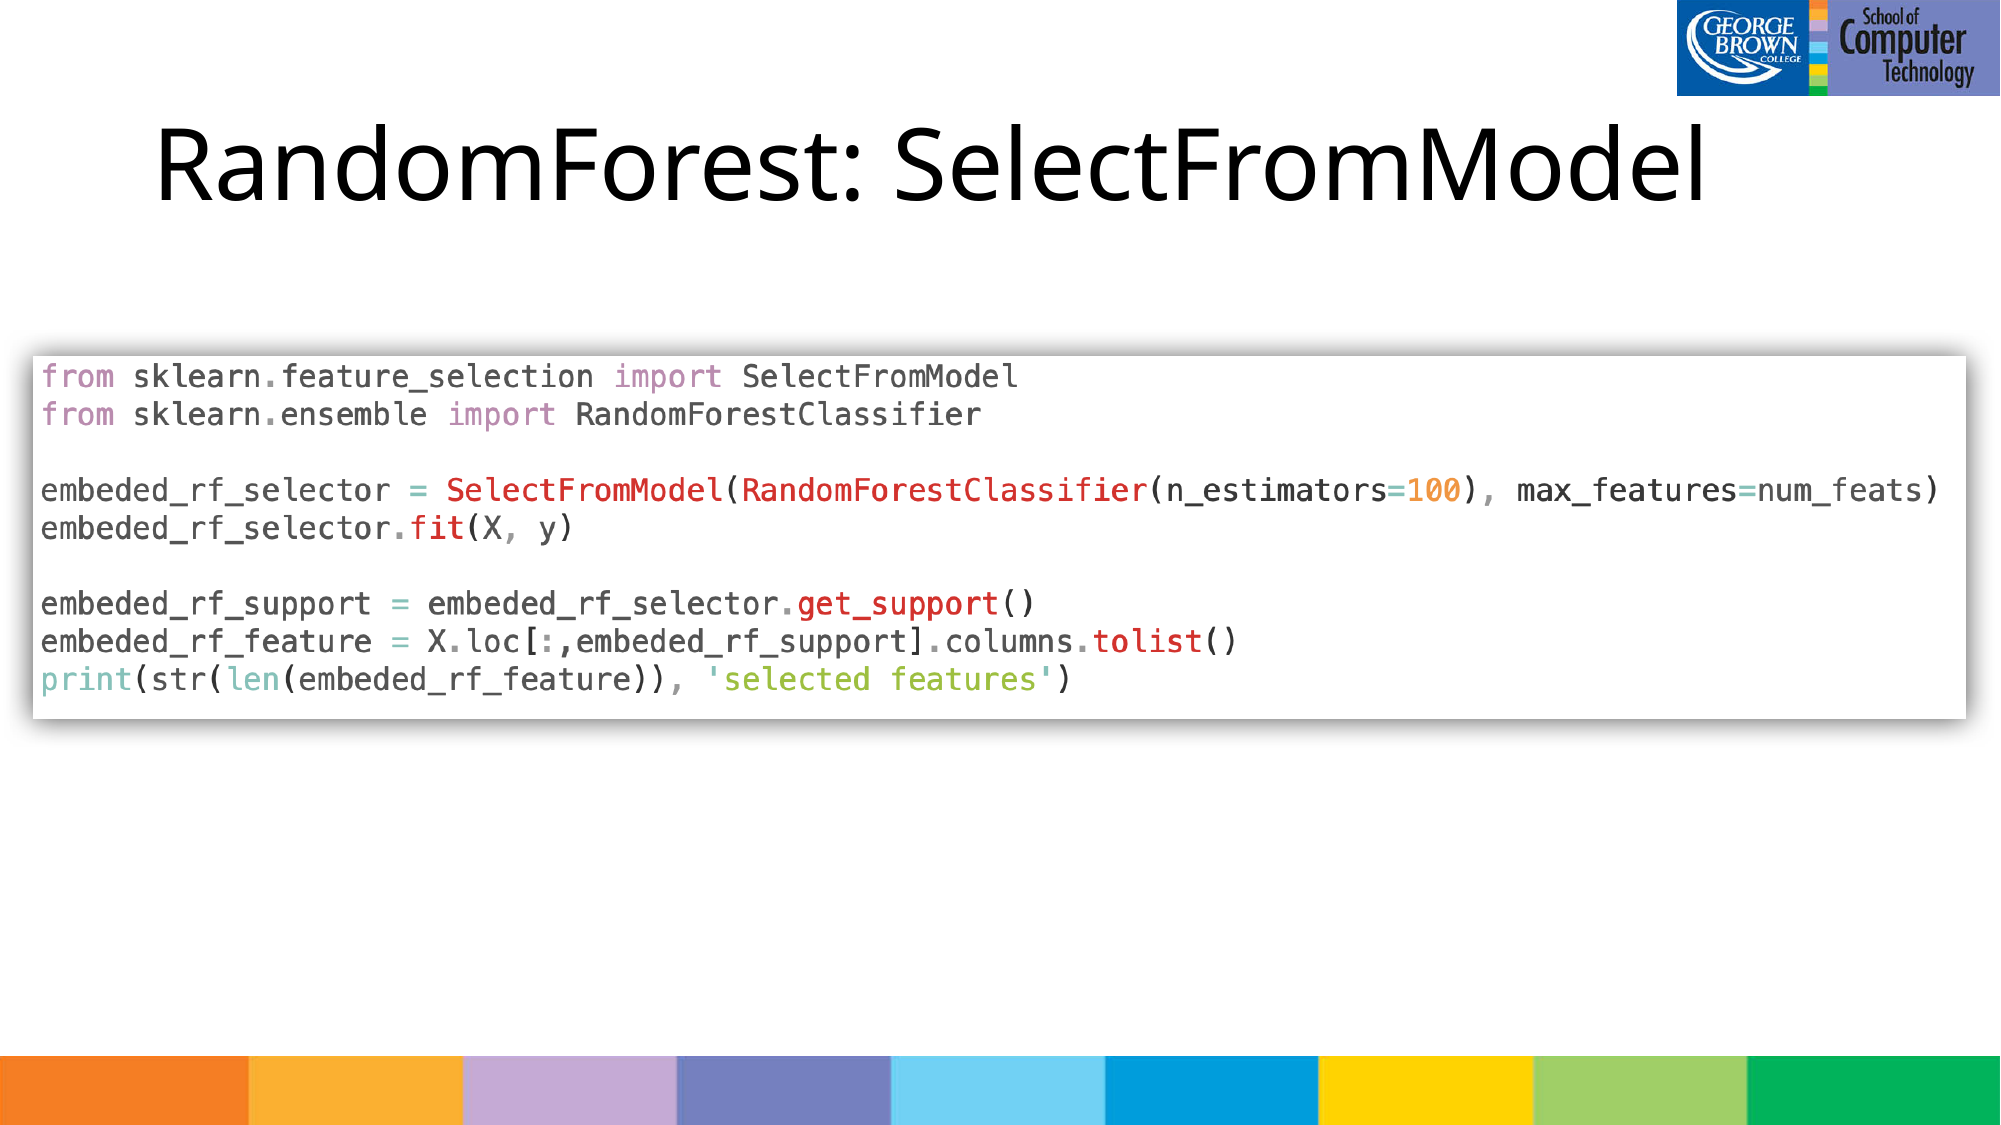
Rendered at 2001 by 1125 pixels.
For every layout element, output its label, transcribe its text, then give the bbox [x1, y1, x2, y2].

picture [1677, 0, 2000, 96]
picture [33, 356, 1966, 719]
picture [0, 1056, 1105, 1125]
picture [1318, 1056, 2000, 1125]
title RandomForest: SelectFromModel [137, 59, 1863, 278]
